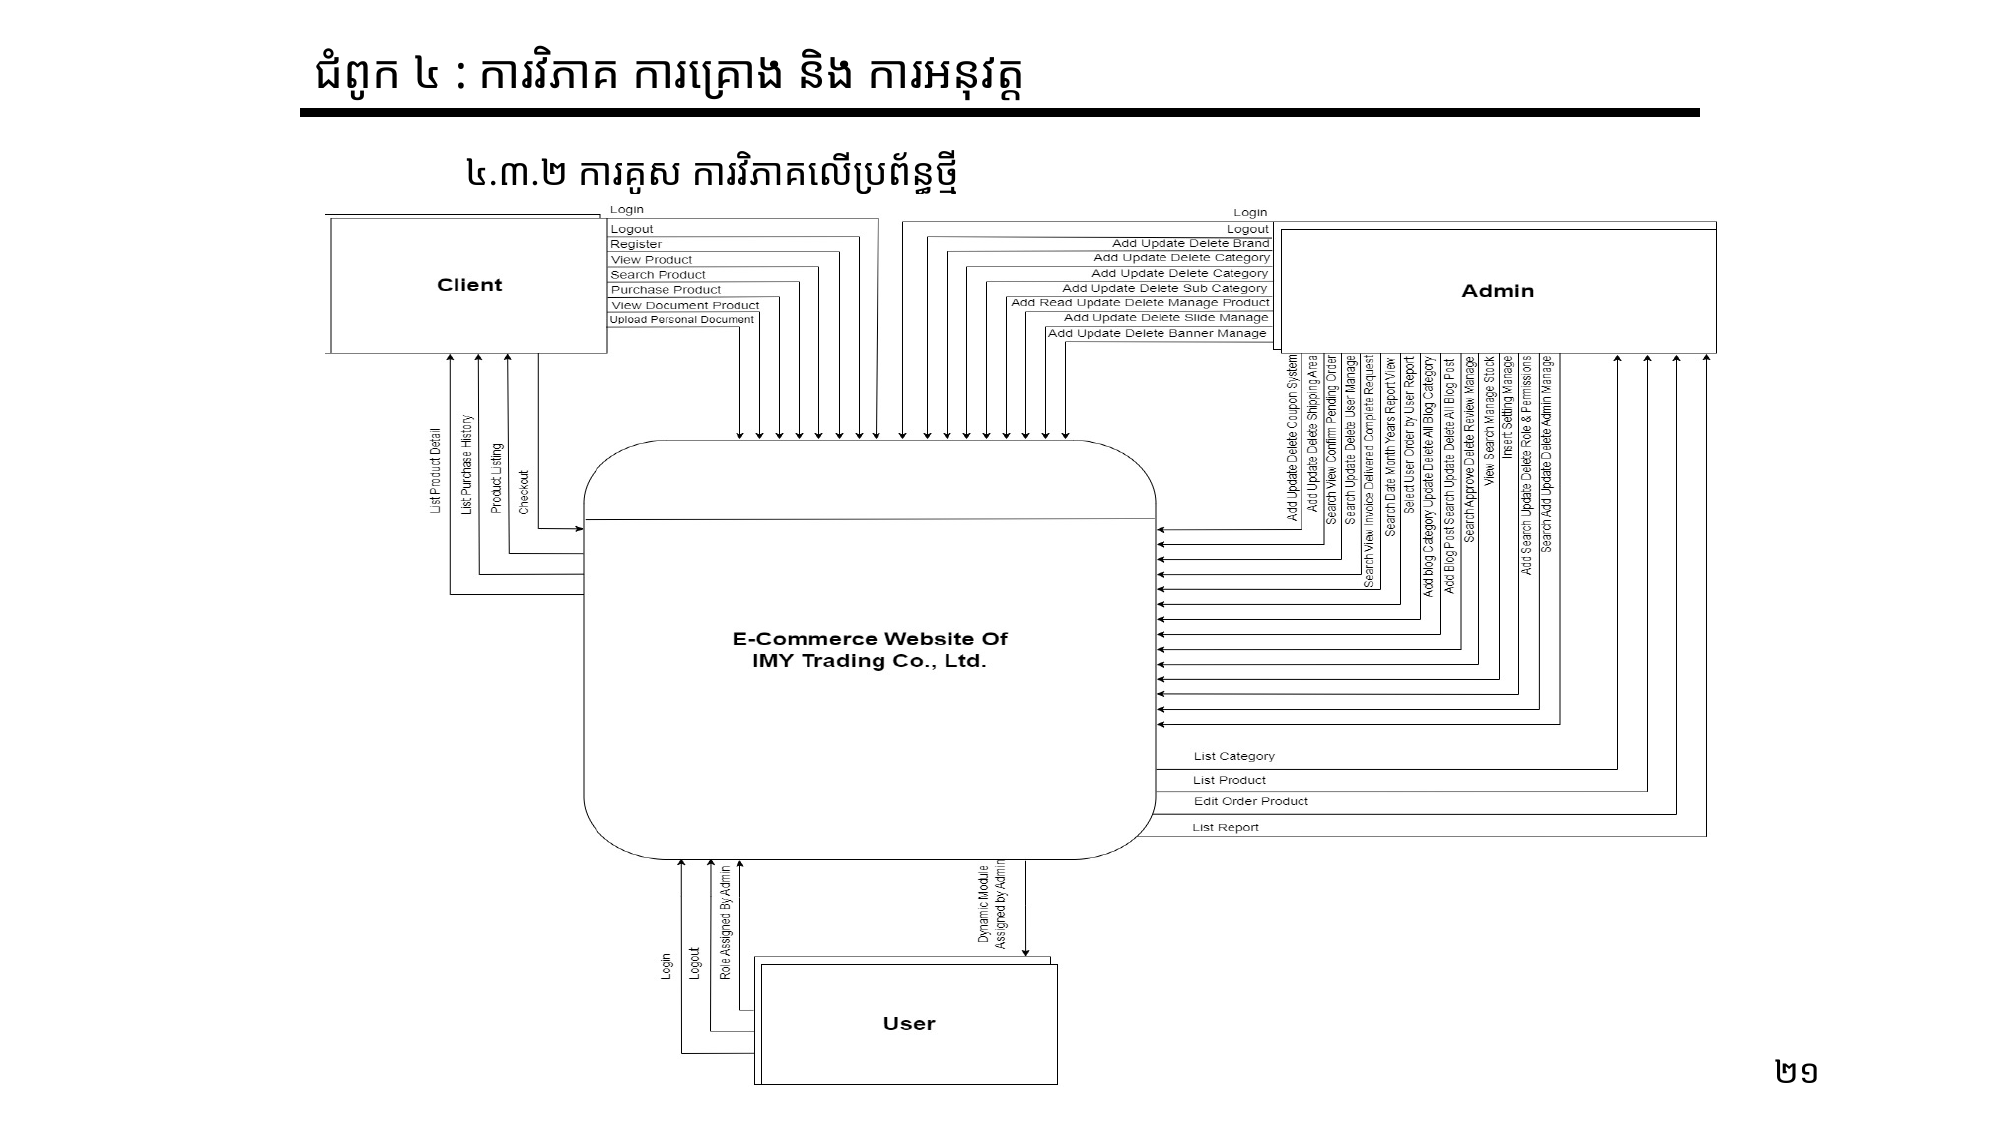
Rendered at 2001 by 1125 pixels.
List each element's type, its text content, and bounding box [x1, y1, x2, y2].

slide_number ២១ [1740, 1040, 1854, 1100]
text_box ជំពូក ៤ :​ ការវិភាគ ការគ្រោង និង ការអនុវត្ត [299, 0, 1701, 126]
picture [324, 194, 1725, 1088]
text_box ៤.៣.២ ការគូស ការវិភាគលើប្រព័ន្ធថ្មី [300, 137, 1750, 988]
